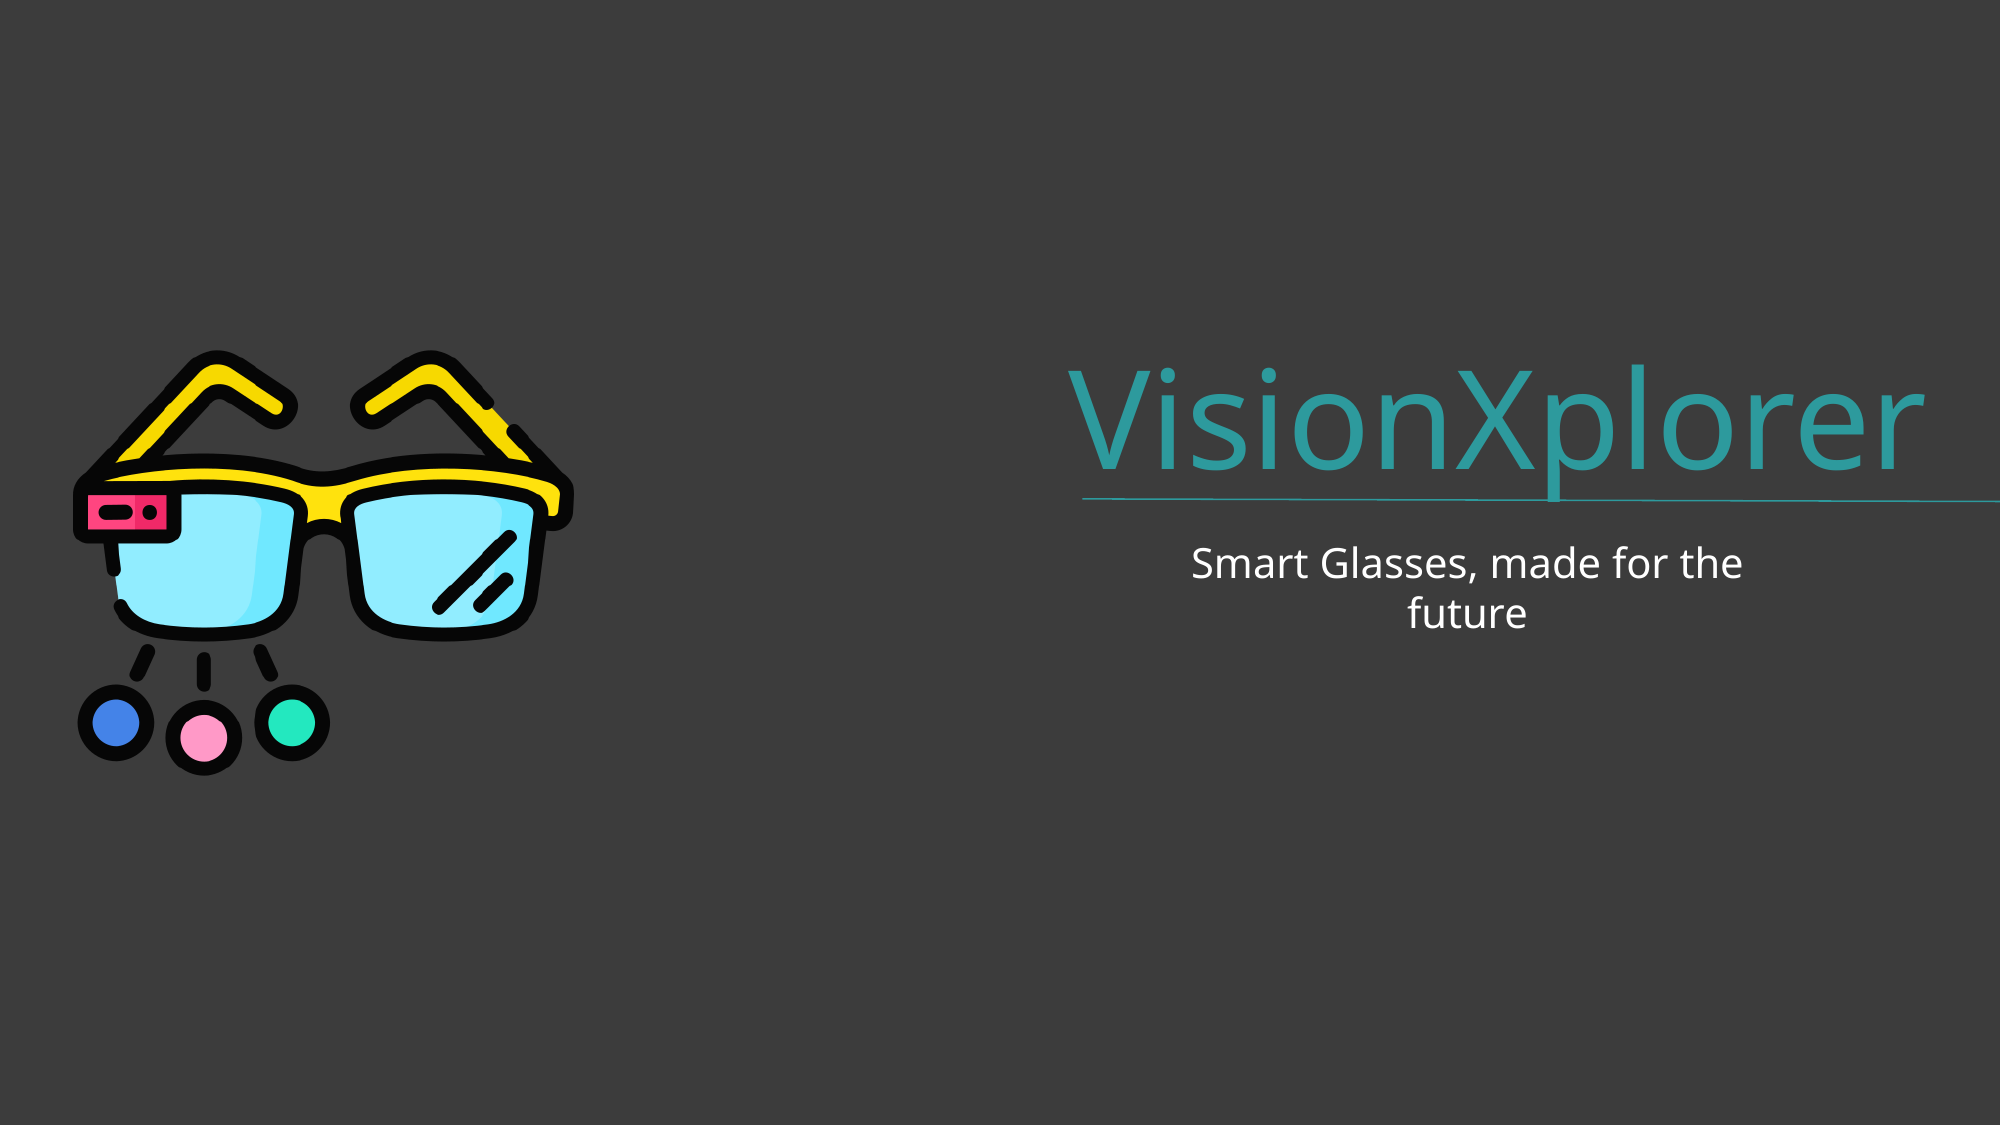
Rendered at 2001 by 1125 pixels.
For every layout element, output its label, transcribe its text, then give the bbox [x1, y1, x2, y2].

text_box Smart Glasses, made for the future [1117, 529, 1817, 645]
text_box VisionXplorer [1045, 324, 1951, 505]
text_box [1082, 498, 2000, 502]
picture [73, 312, 574, 813]
